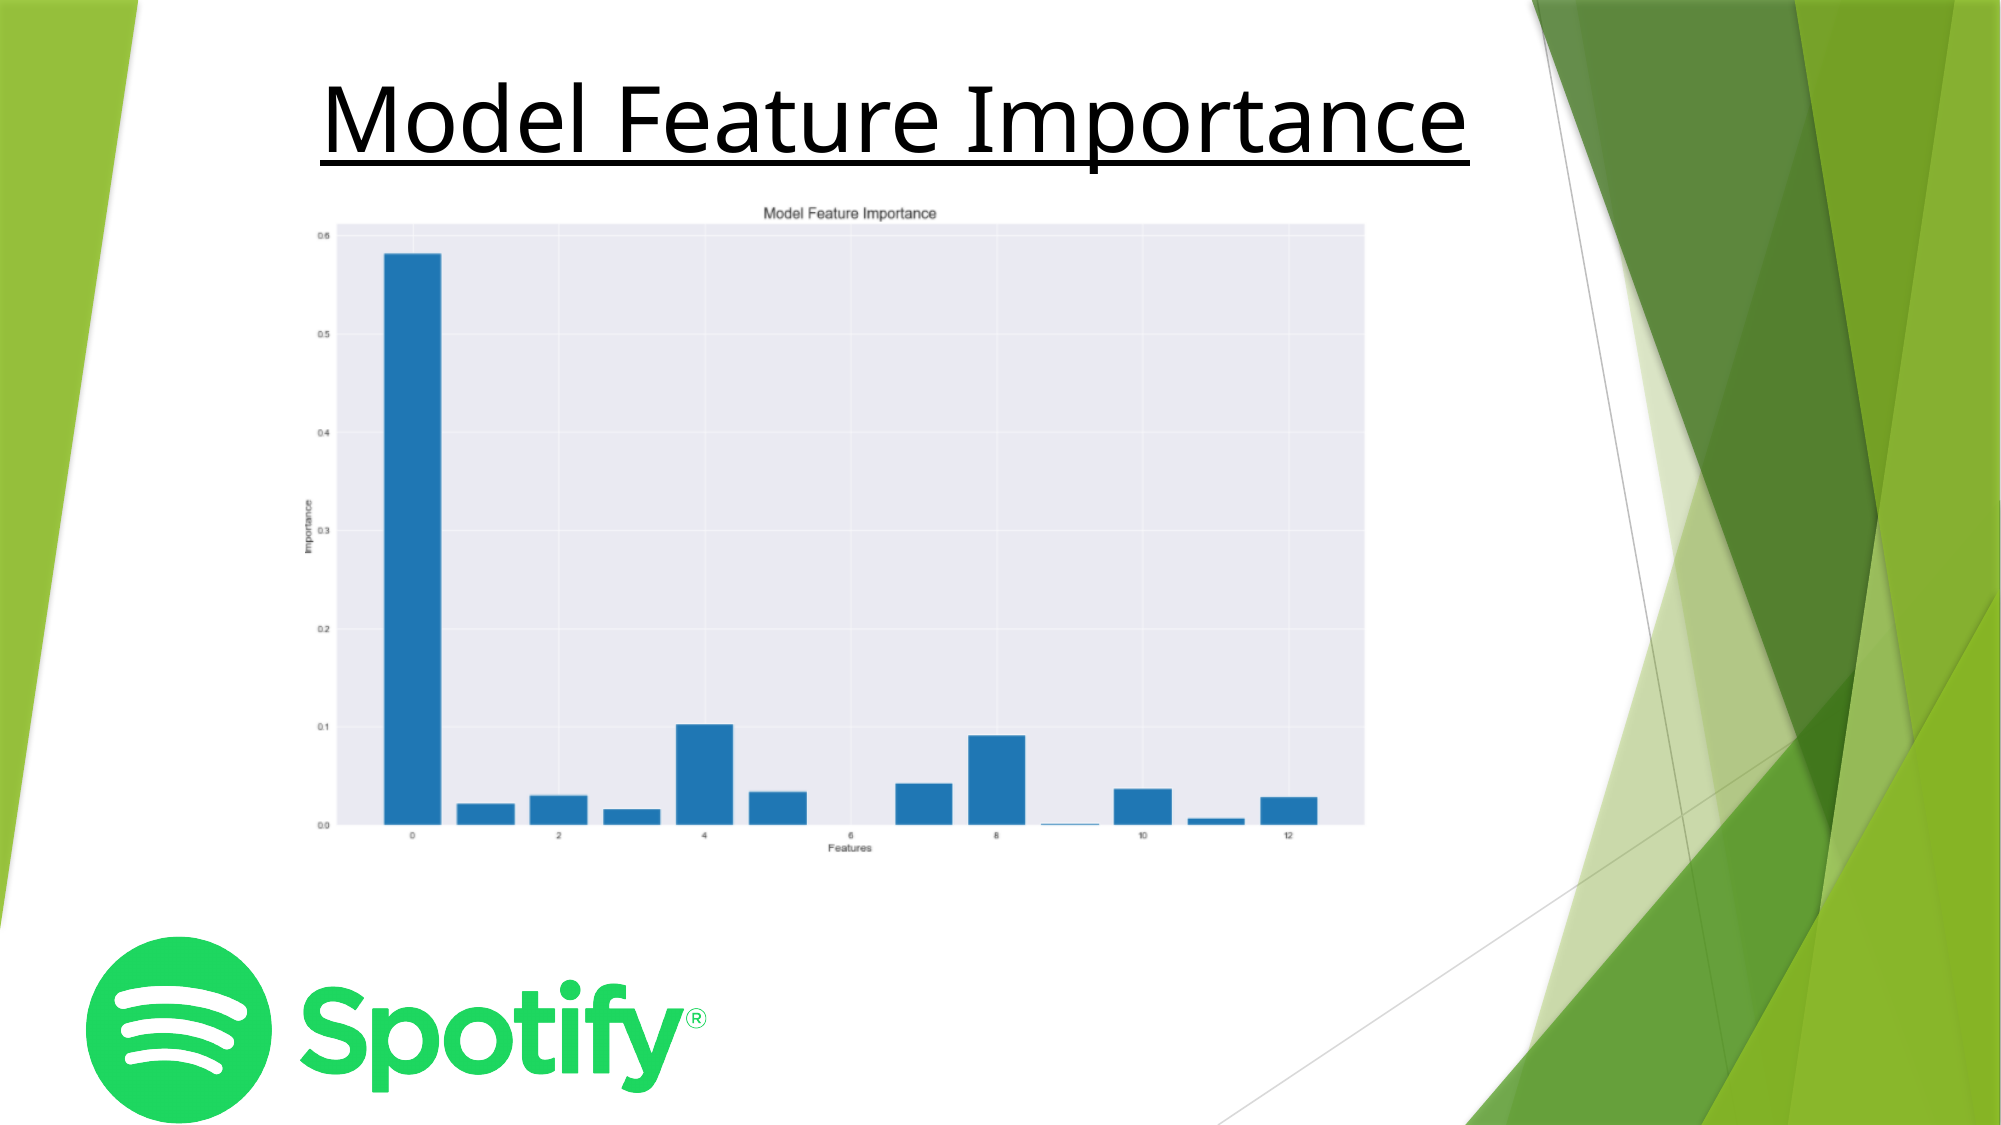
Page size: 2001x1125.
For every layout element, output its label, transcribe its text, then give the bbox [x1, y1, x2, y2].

picture [304, 200, 1384, 877]
picture [80, 935, 712, 1125]
subtitle Model Feature Importance [258, 53, 1533, 234]
